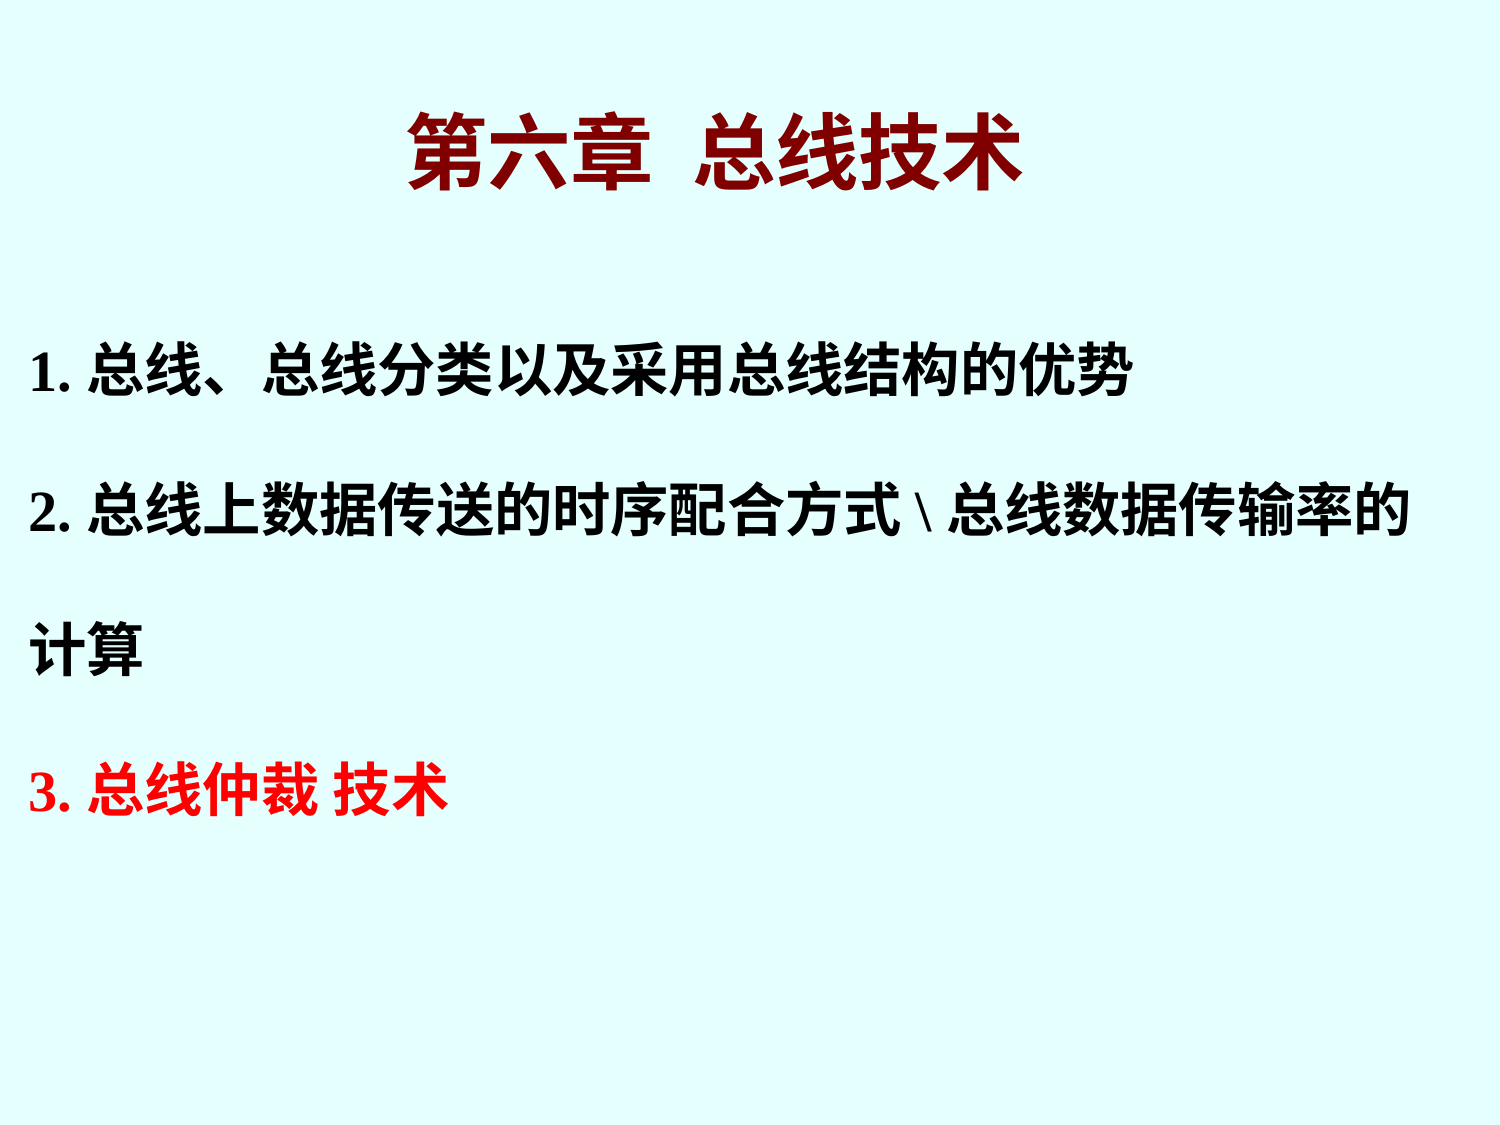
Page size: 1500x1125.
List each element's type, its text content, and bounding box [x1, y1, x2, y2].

text_box 第六章 总线技术 [13, 93, 1417, 208]
text_box 1.总线、总线分类以及采用总线结构的优势 2.总线上数据传送的时序配合方式\总线数据传输率的计算 3.总线仲裁 技术 [13, 255, 1479, 830]
